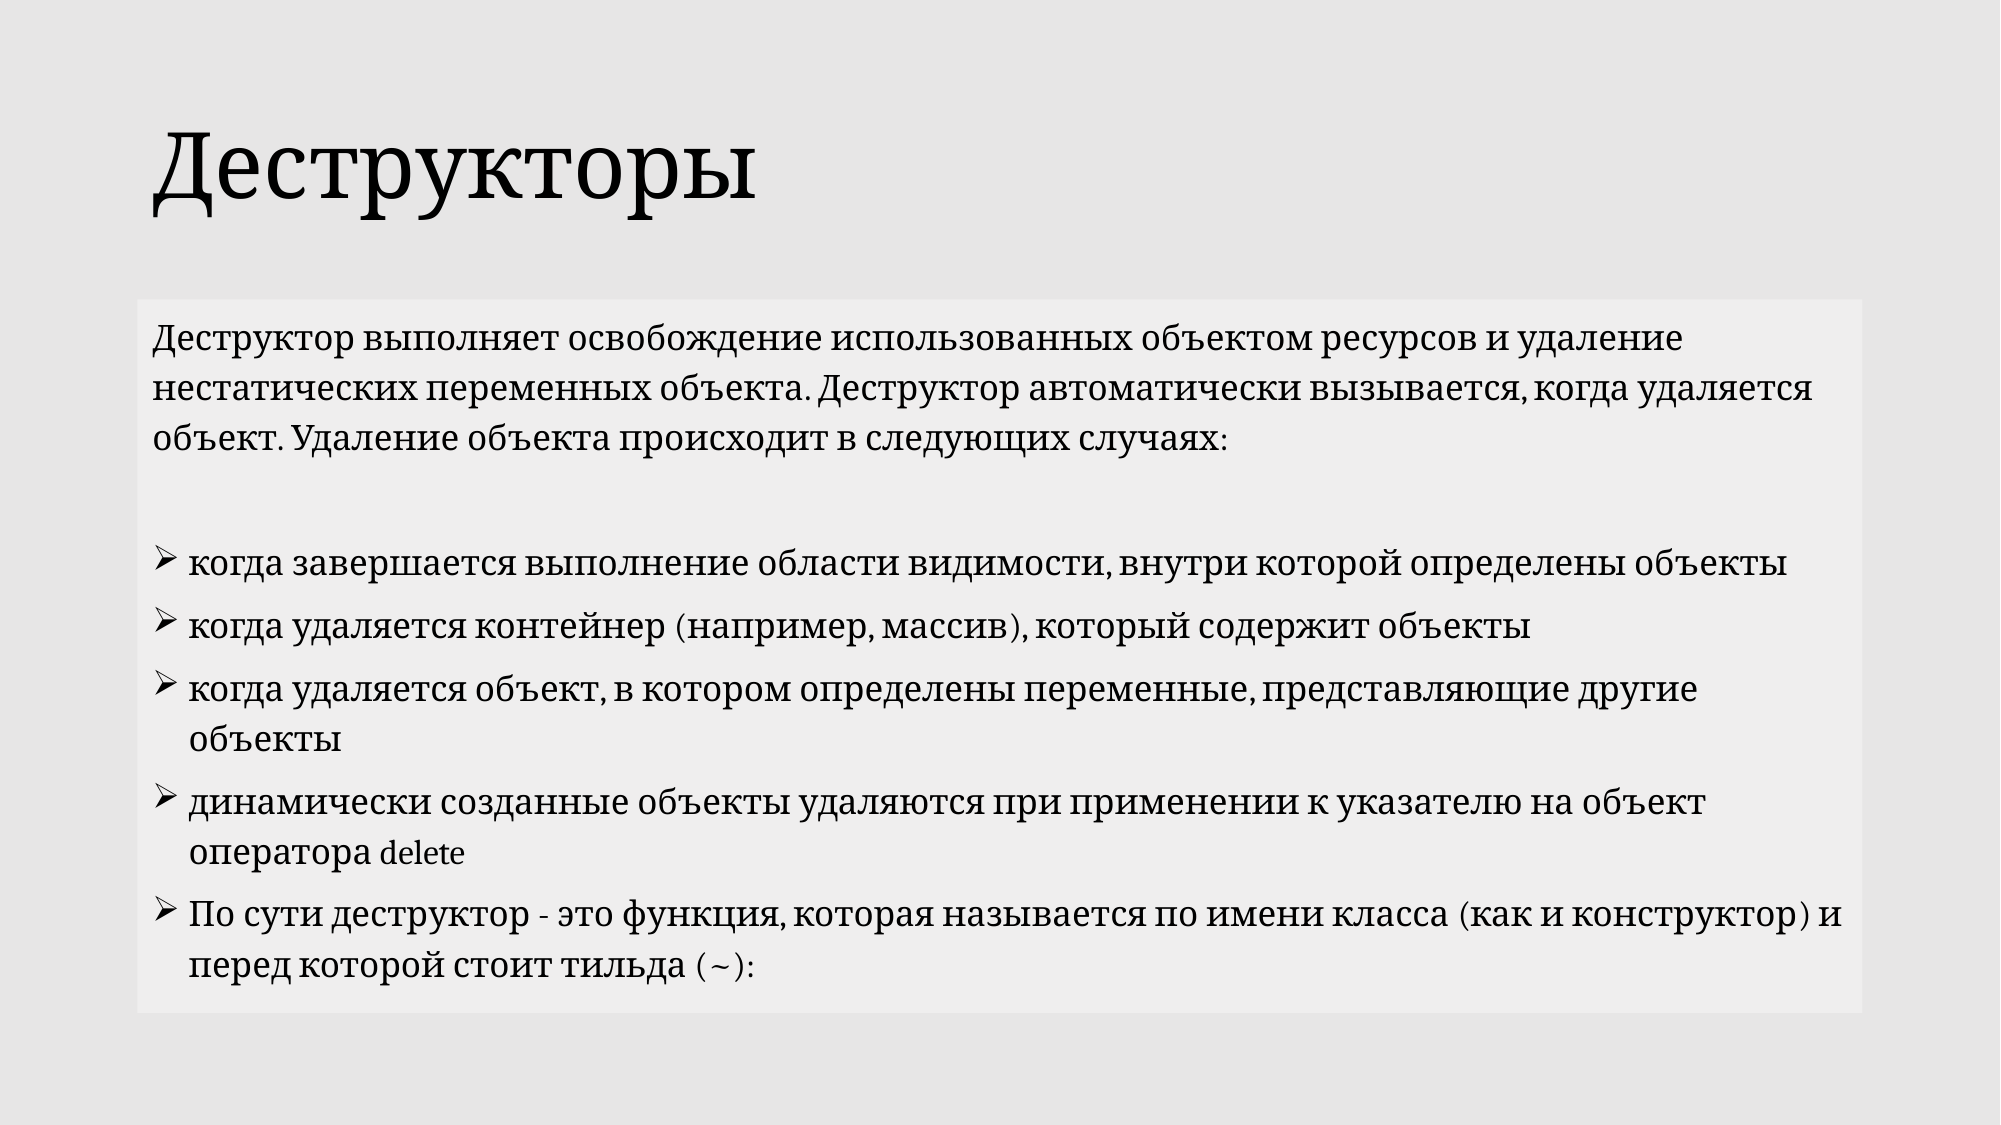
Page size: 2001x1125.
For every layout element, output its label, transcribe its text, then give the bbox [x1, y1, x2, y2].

title Деструкторы [137, 59, 1863, 278]
list Деструктор выполняет освобождение использованных объектом ресурсов и удаление нестатических переменных объекта. Деструктор автоматически вызывается, когда удаляется объект. Удаление объекта происходит в следующих случаях: когда завершается выполнение области видимости, внутри которой определены объекты когда удаляется контейнер (например, массив), который содержит объекты когда удаляется объект, в котором определены переменные, представляющие другие объекты динамически созданные объекты удаляются при применении к указателю на объект оператора delete По сути деструктор - это функция, которая называется по имени класса (как и конструктор) и перед которой стоит тильда (~): [137, 299, 1863, 1014]
